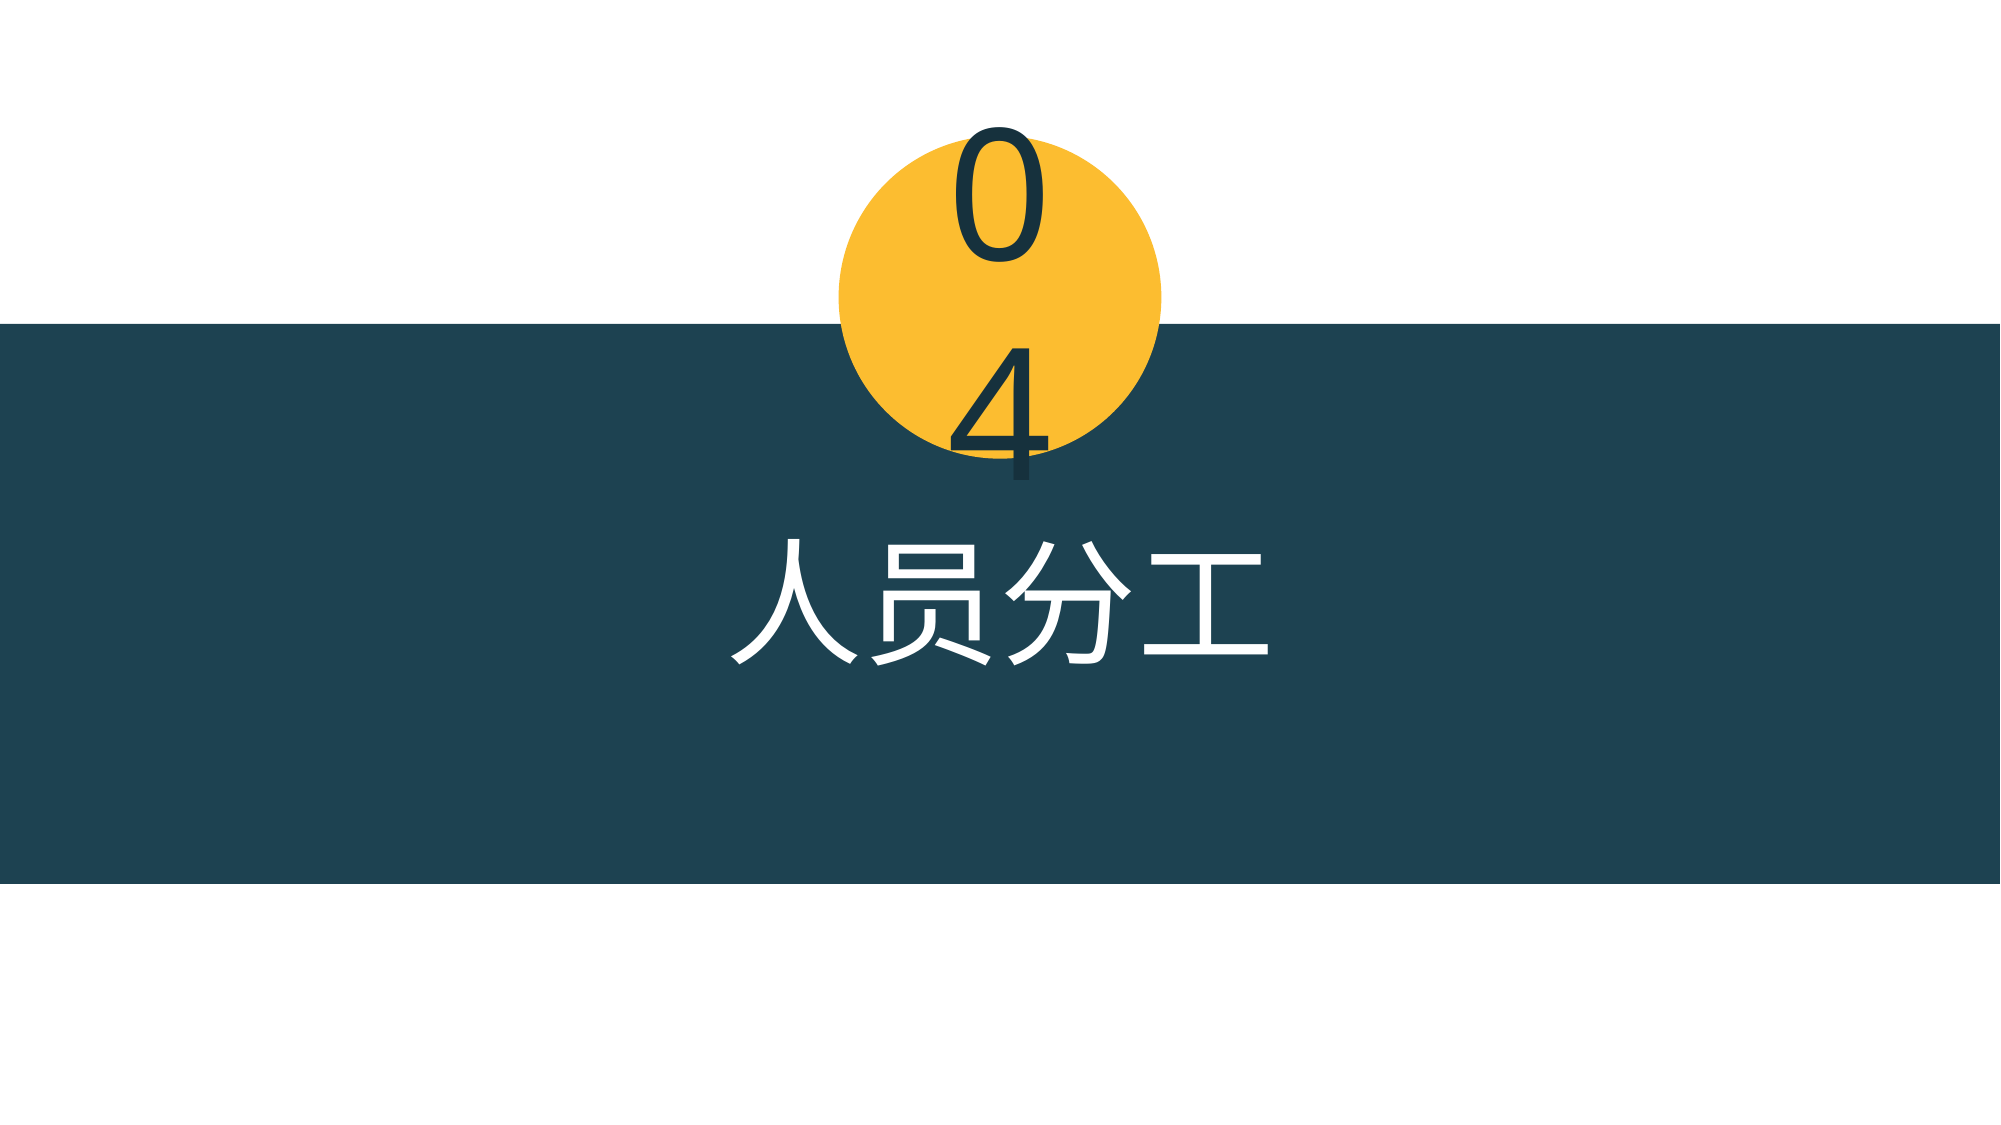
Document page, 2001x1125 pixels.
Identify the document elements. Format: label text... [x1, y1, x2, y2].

text_box 04 [837, 134, 1163, 460]
text_box 人员分工 [710, 509, 1290, 690]
text_box [0, 323, 2000, 885]
